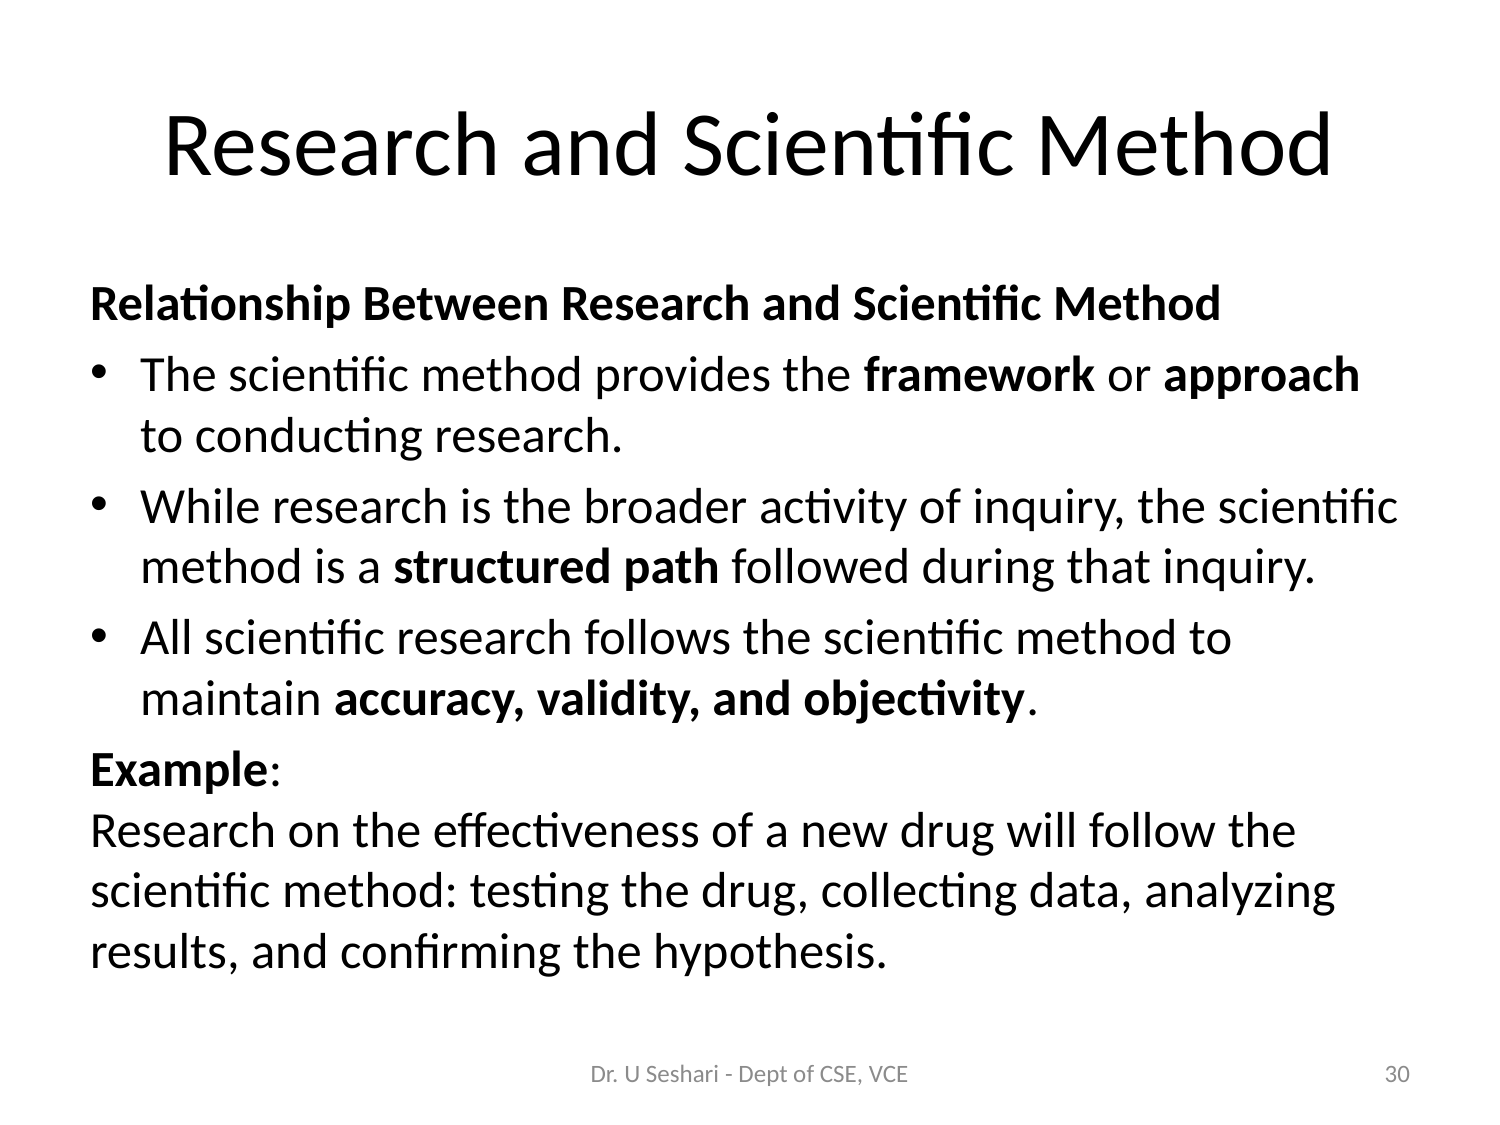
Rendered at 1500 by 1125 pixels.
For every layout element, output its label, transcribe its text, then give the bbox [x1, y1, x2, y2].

slide_number 30 [1074, 1042, 1425, 1103]
title Research and Scientific Method [75, 45, 1425, 233]
footer Dr. U Seshari - Dept of CSE, VCE [512, 1042, 988, 1103]
list Relationship Between Research and Scientific Method The scientific method provides the framework or approach to conducting research. While research is the broader activity of inquiry, the scientific method is a structured path followed during that inquiry. All scientific research follows the scientific method to maintain accuracy, validity, and objectivity. Example: Research on the effectiveness of a new drug will follow the scientific method: testing the drug, collecting data, analyzing results, and confirming the hypothesis. [75, 262, 1425, 1005]
